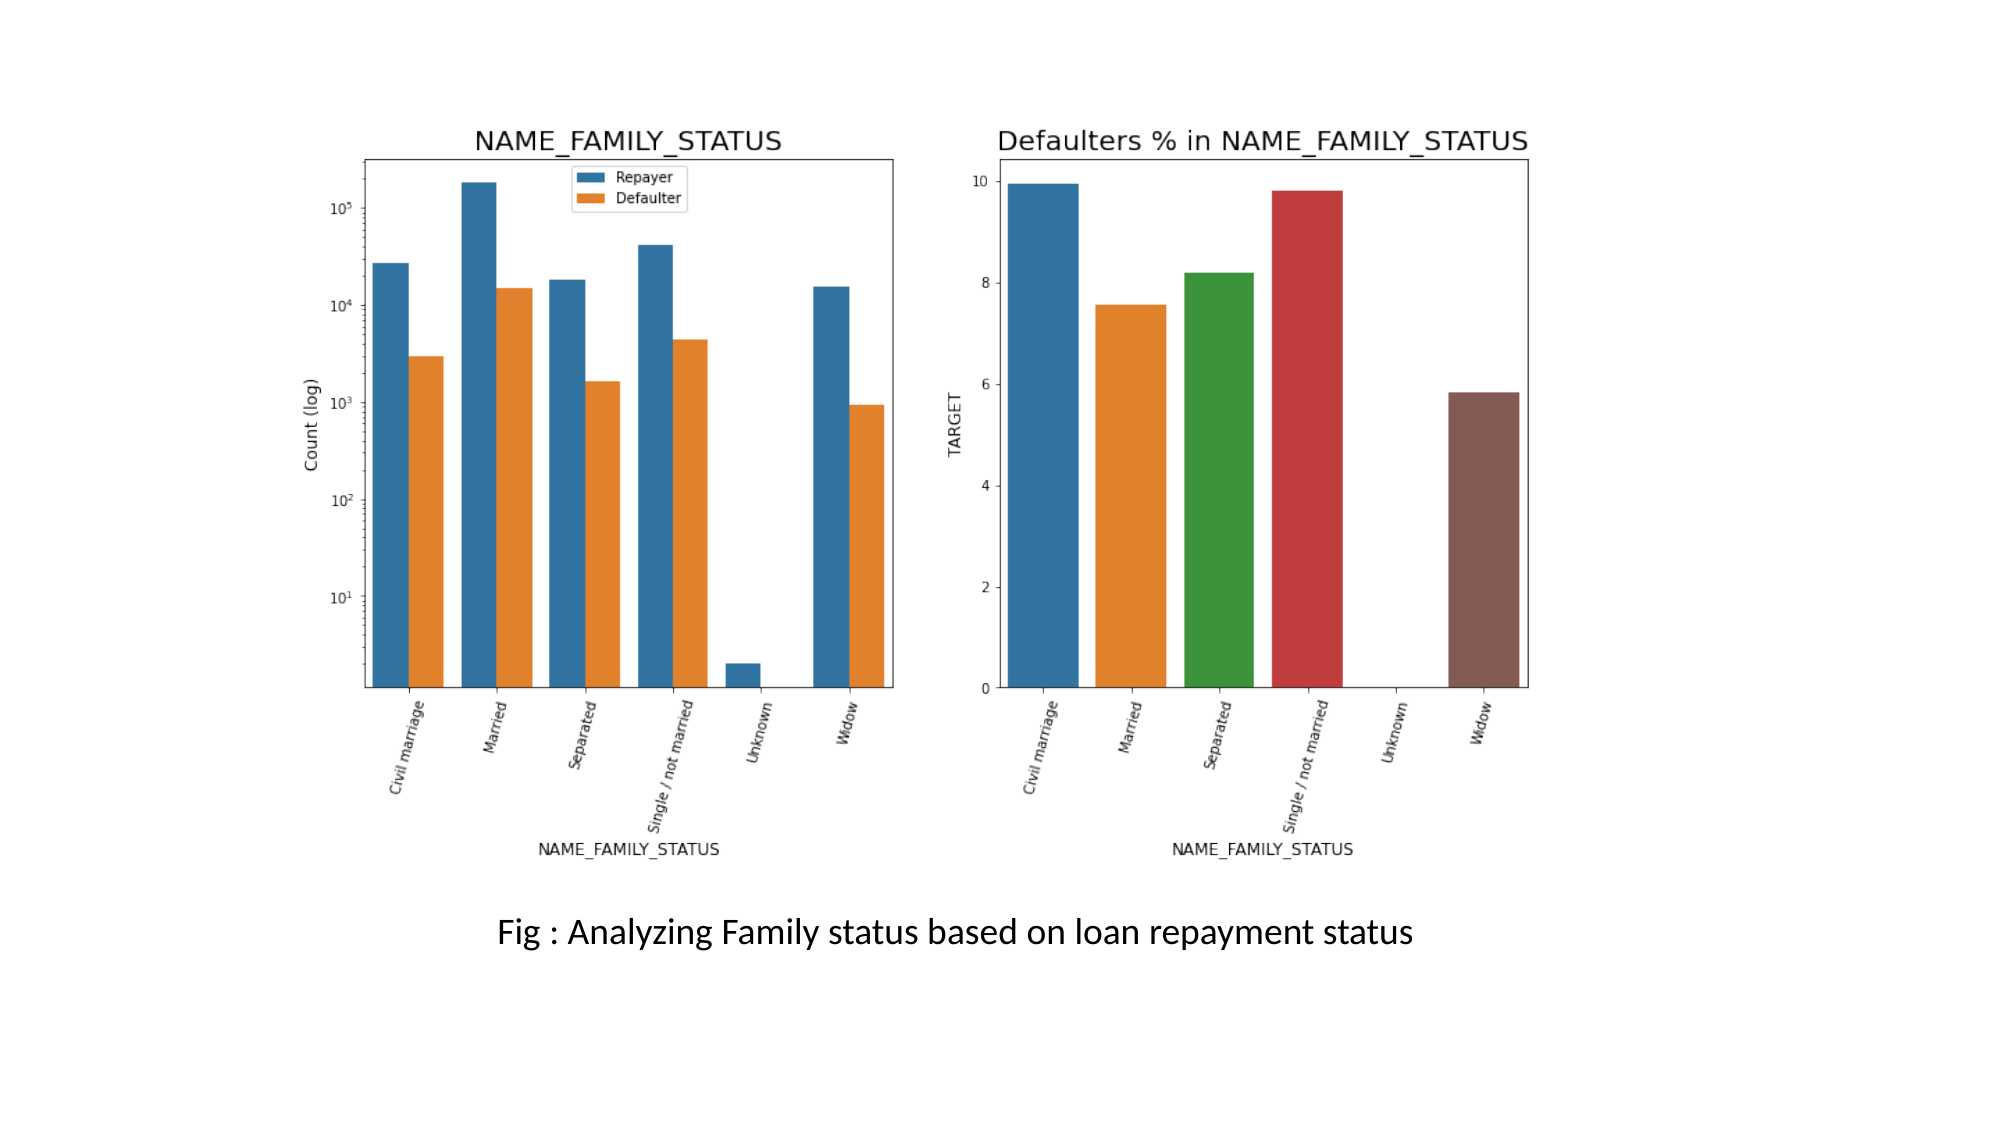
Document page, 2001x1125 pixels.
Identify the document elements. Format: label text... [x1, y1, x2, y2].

text_box Fig : Analyzing Family status based on loan repayment status [482, 899, 1483, 960]
picture [295, 120, 1539, 868]
